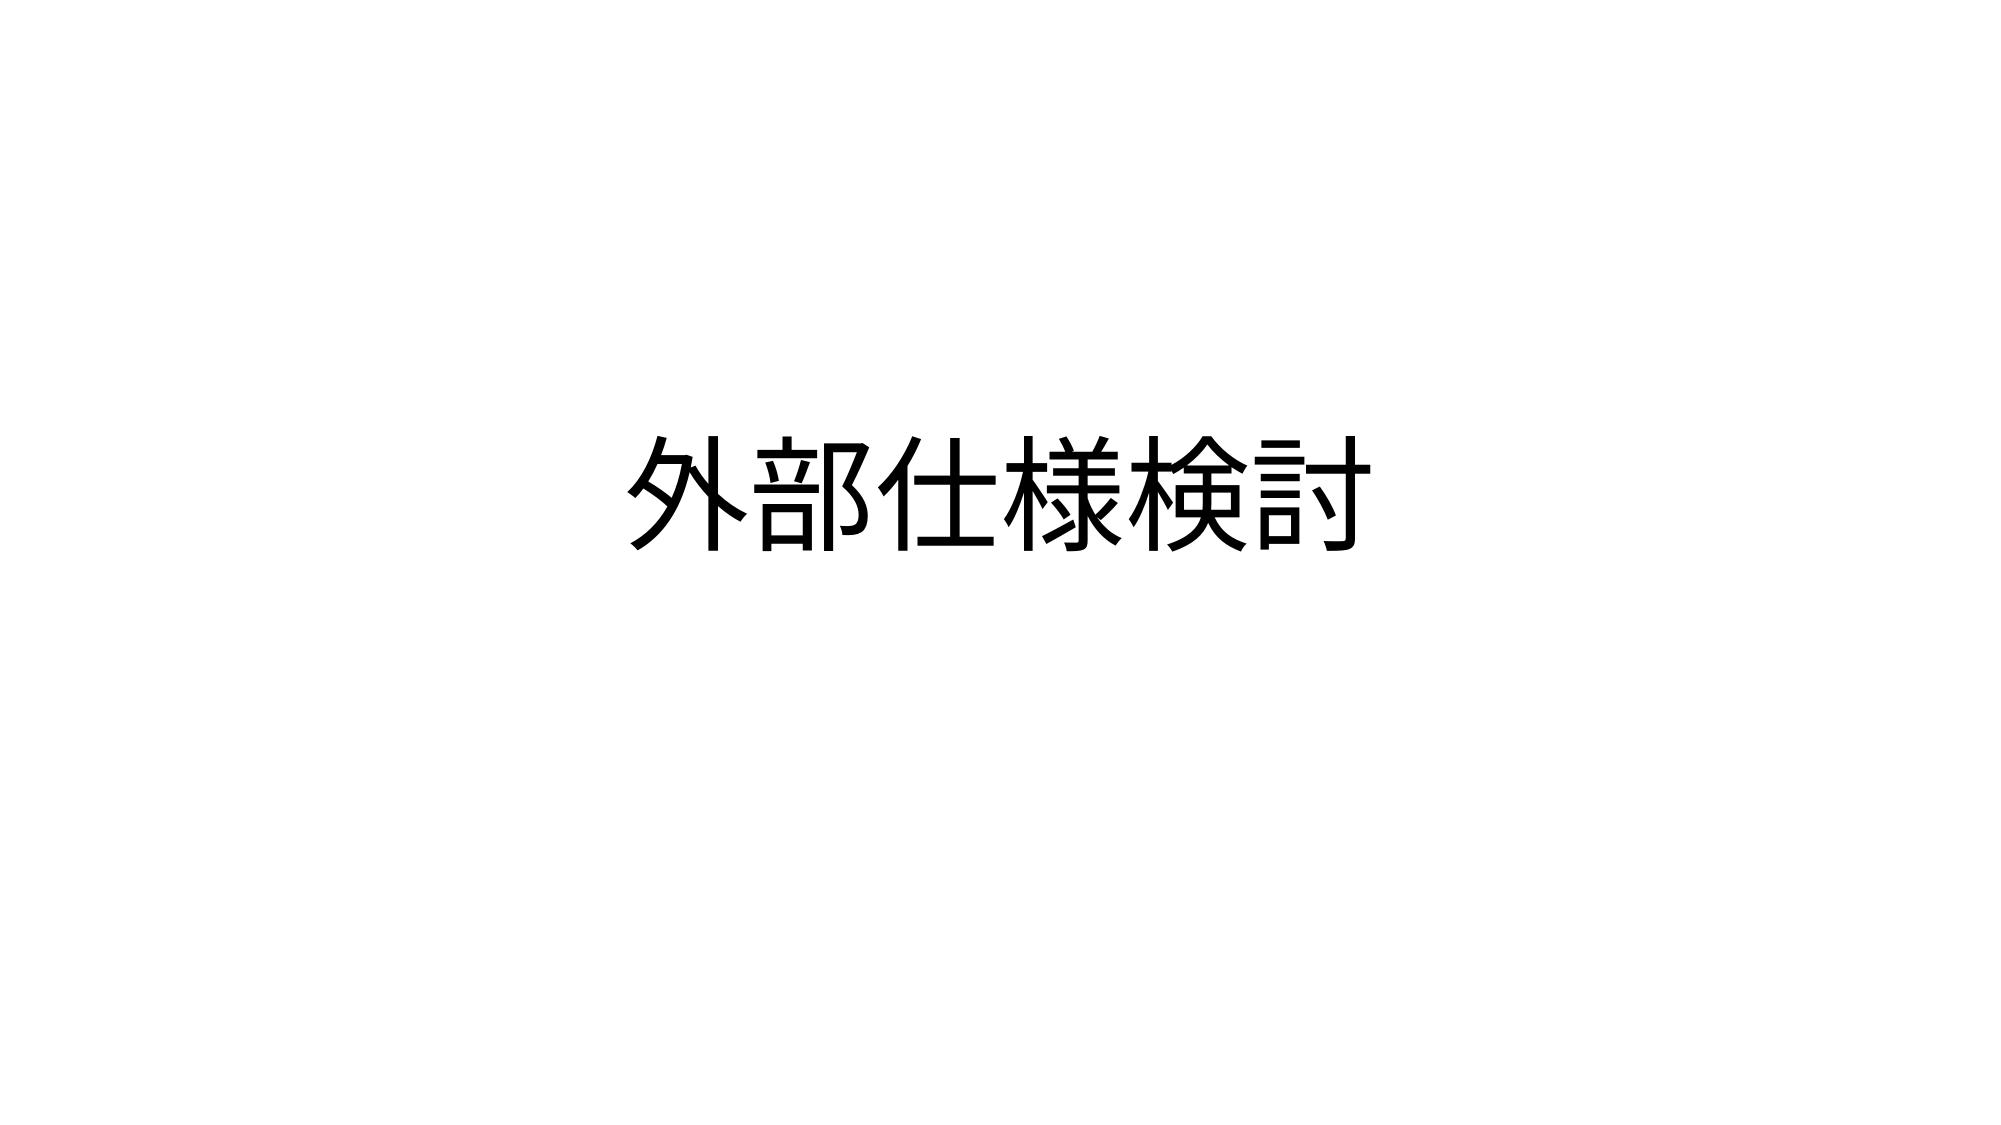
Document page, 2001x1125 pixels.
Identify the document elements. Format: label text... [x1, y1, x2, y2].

title 外部仕様検討 [249, 184, 1750, 576]
